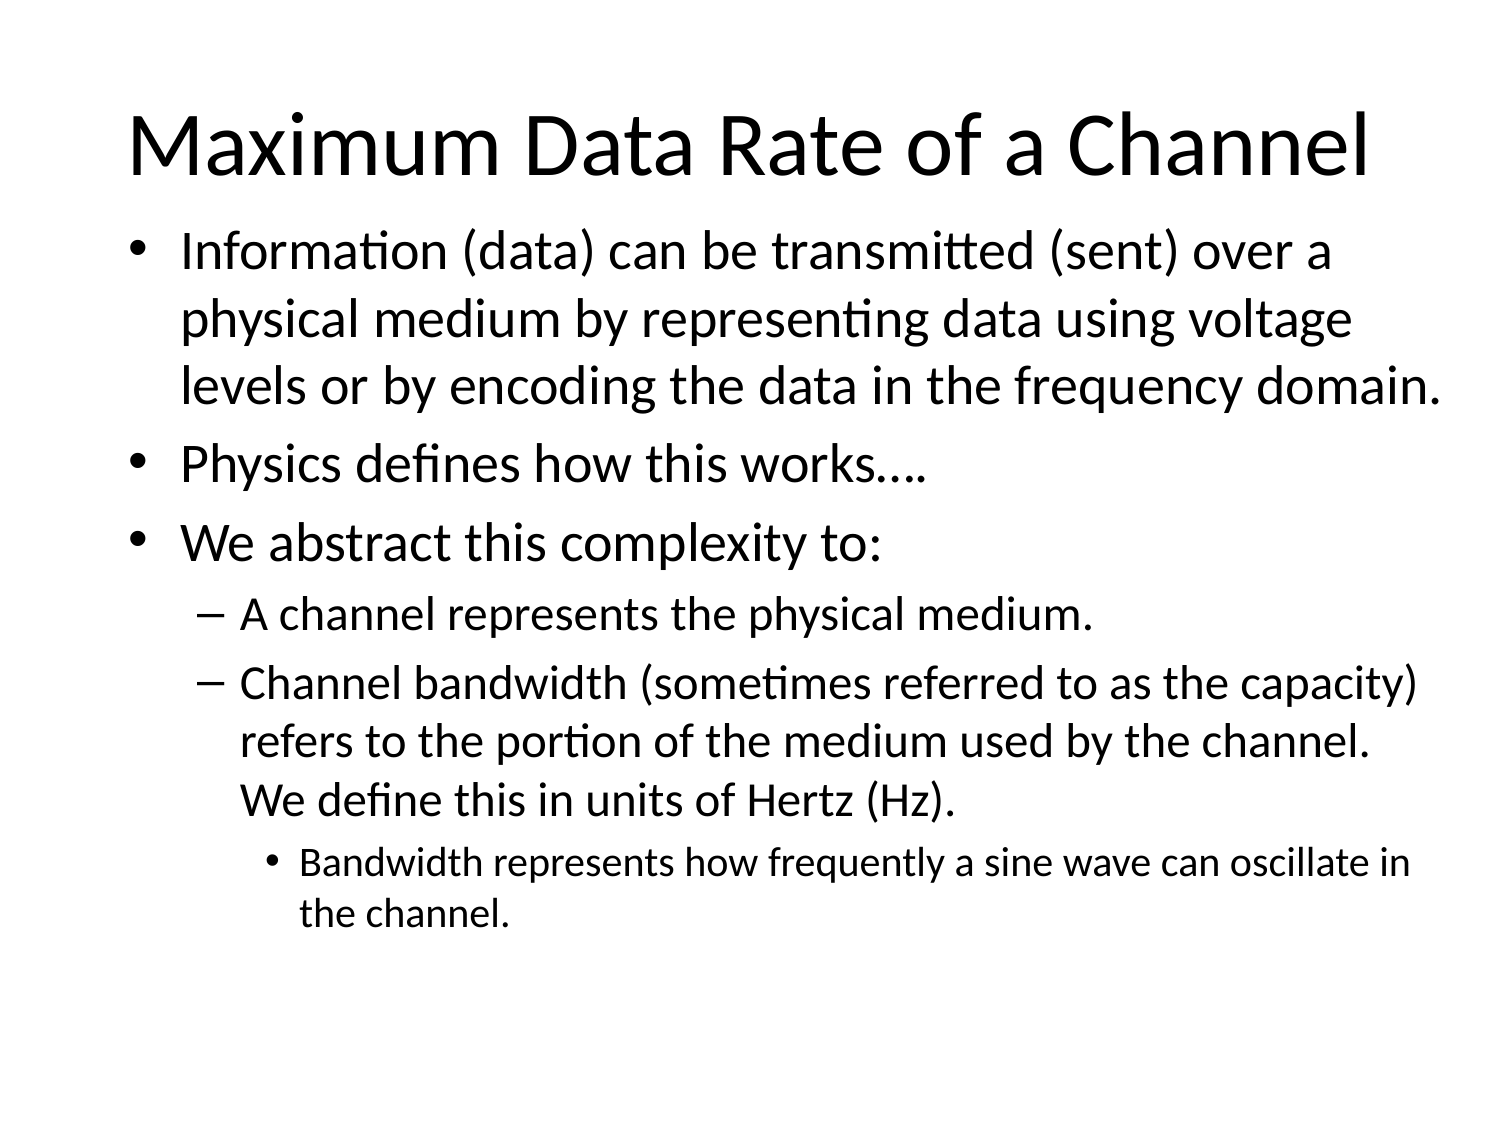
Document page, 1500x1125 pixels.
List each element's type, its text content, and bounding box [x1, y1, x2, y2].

title Maximum Data Rate of a Channel [75, 45, 1425, 233]
list Information (data) can be transmitted (sent) over a physical medium by representing data using voltage levels or by encoding the data in the frequency domain. Physics defines how this works…. We abstract this complexity to: A channel represents the physical medium. Channel bandwidth (sometimes referred to as the capacity) refers to the portion of the medium used by the channel. We define this in units of Hertz (Hz). Bandwidth represents how frequently a sine wave can oscillate in the channel. [114, 206, 1464, 1005]
